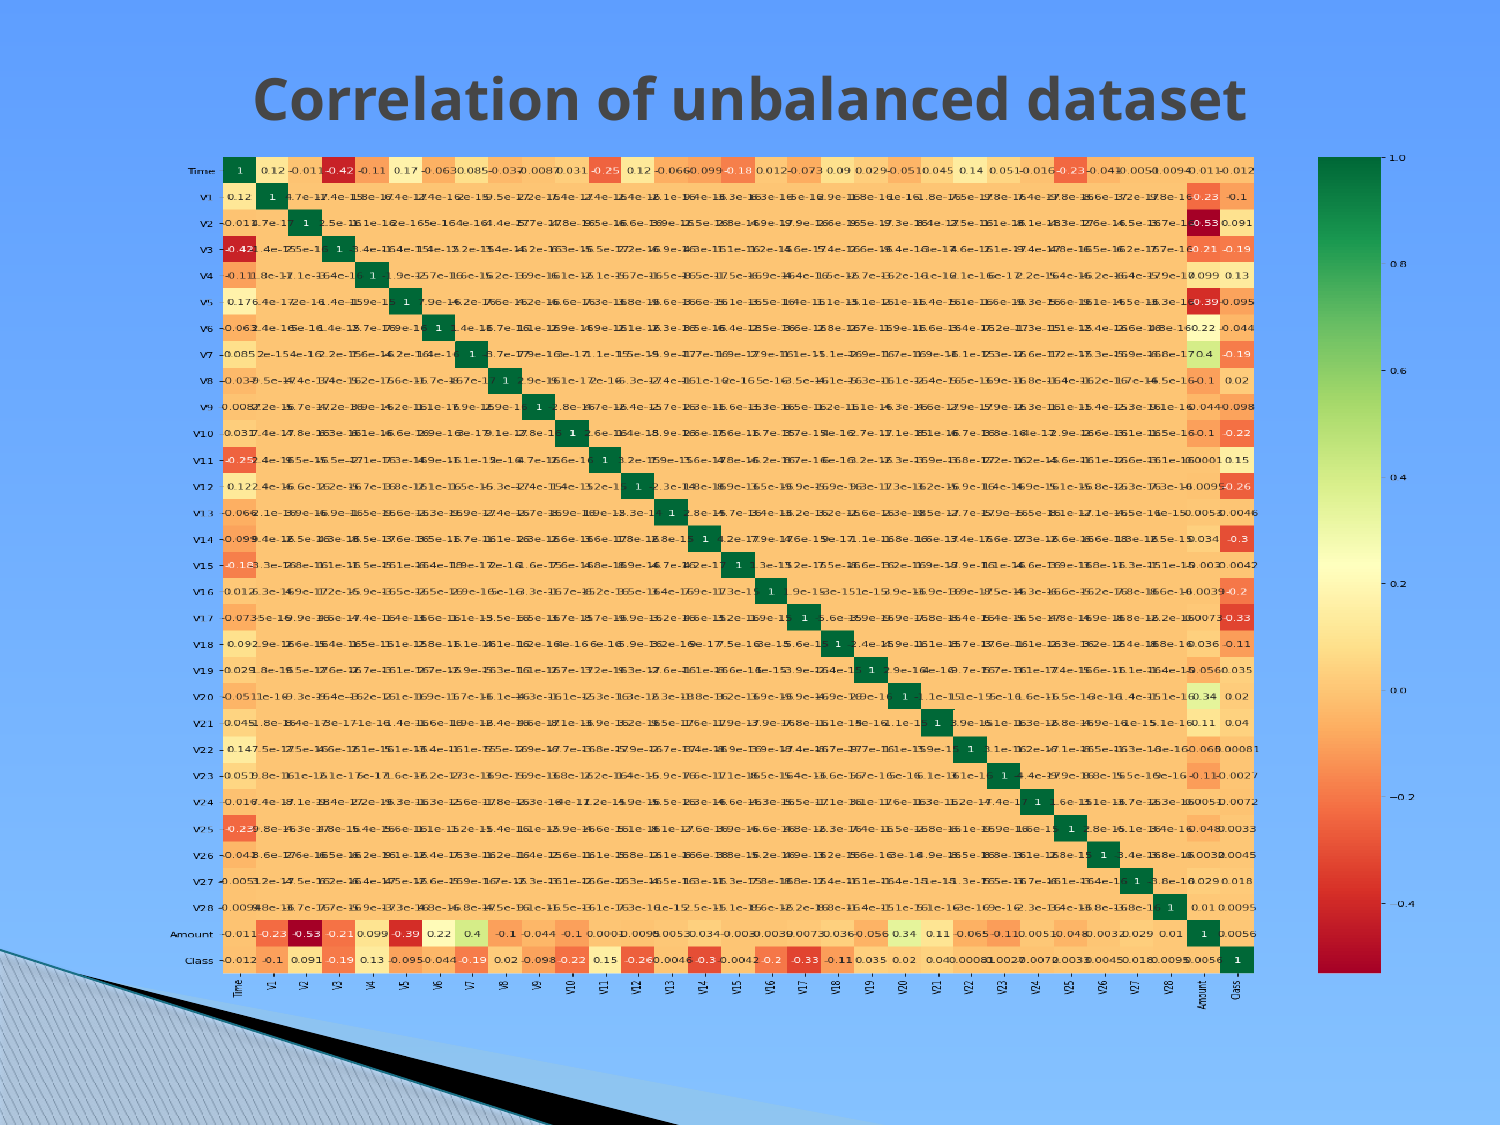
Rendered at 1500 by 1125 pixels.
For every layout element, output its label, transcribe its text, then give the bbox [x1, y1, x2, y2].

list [162, 149, 1426, 1013]
title Correlation of unbalanced dataset [75, 45, 1425, 150]
